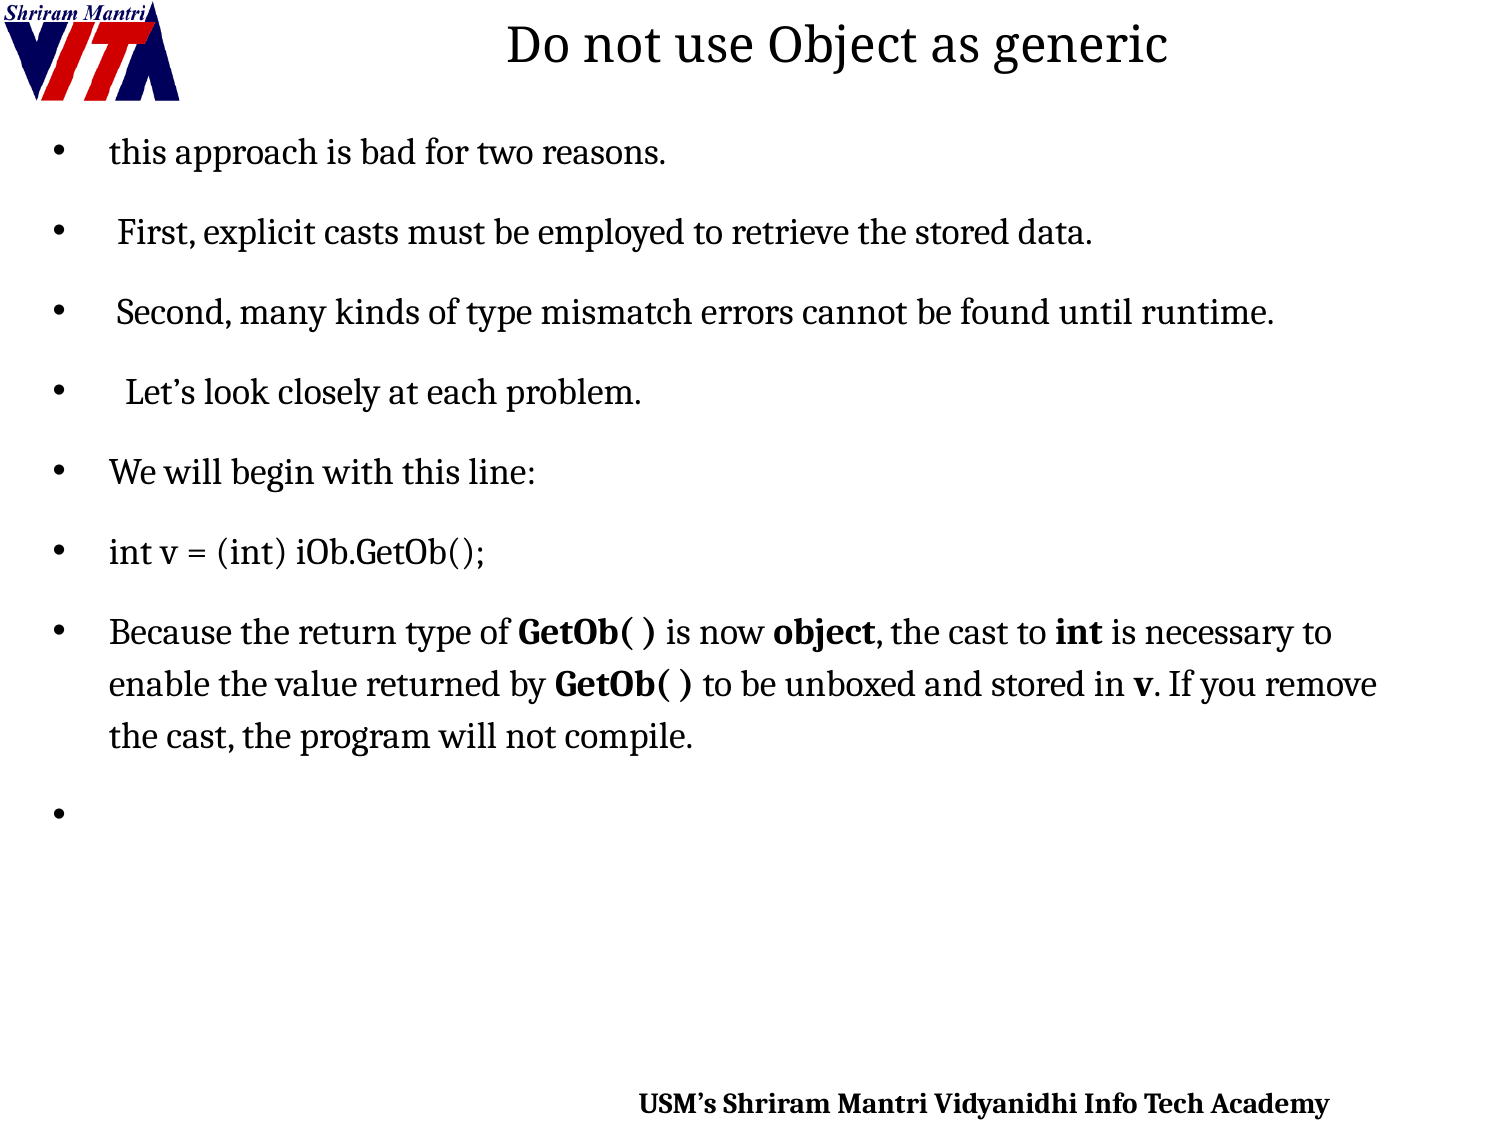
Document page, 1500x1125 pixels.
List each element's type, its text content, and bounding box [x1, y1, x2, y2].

picture [0, 0, 197, 121]
list this approach is bad for two reasons. First, explicit casts must be employed to retrieve the stored data. Second, many kinds of type mismatch errors cannot be found until runtime. Let’s look closely at each problem. We will begin with this line: int v = (int) iOb.GetOb(); Because the return type of GetOb( ) is now object, the cast to int is necessary to enable the value returned by GetOb( ) to be unboxed and stored in v. If you remove the cast, the program will not compile. [37, 112, 1425, 1005]
title Do not use Object as generic [162, 4, 1500, 80]
